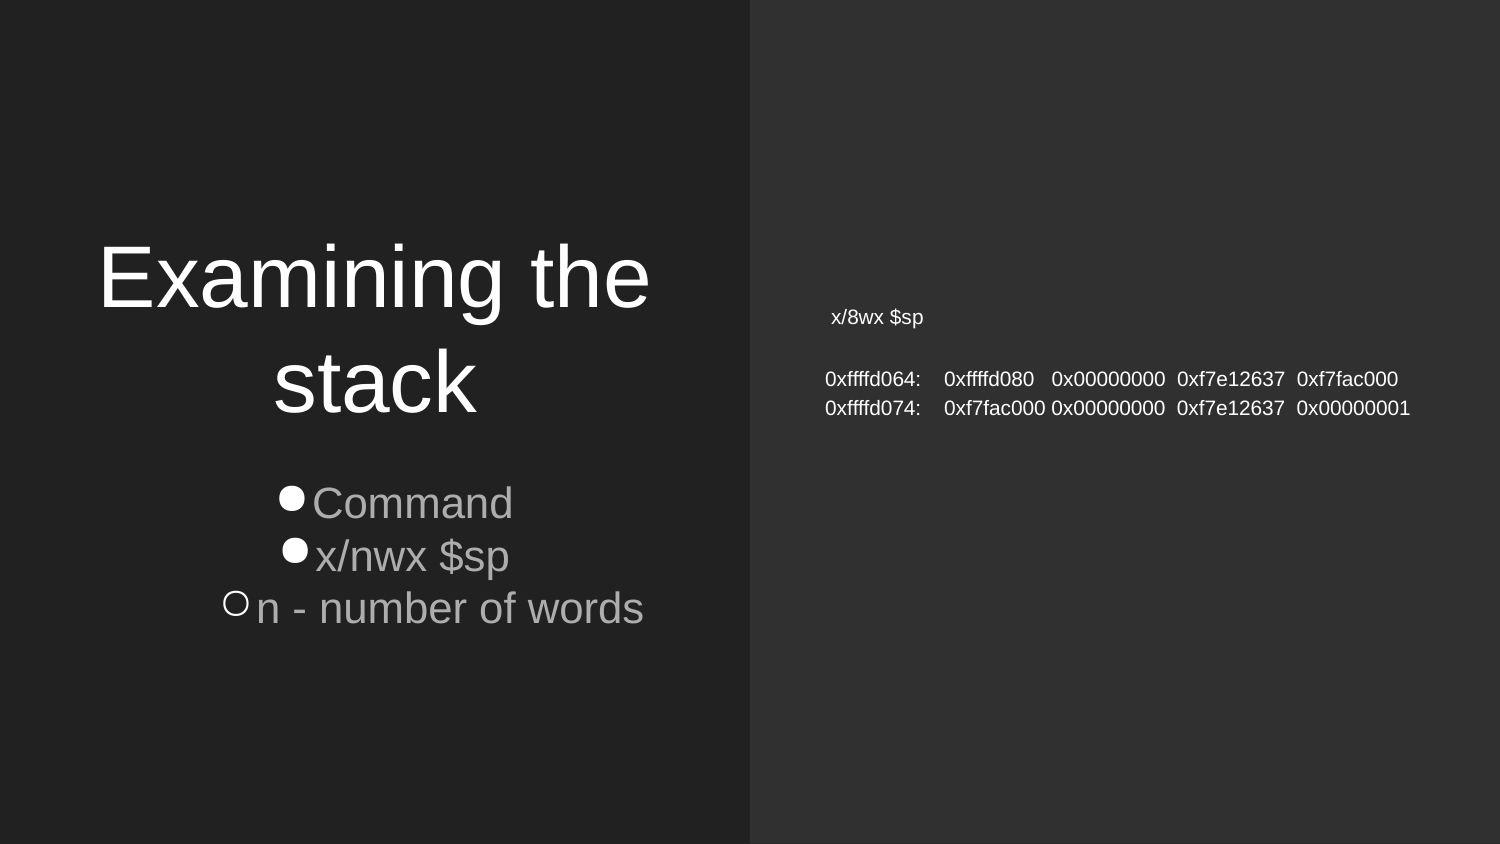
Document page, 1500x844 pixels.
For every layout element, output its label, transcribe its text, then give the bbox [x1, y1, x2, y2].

list x/8wx $sp 0xffffd064: 0xffffd080 0x00000000 0xf7e12637 0xf7fac000 0xffffd074: 0xf7fac000 0x00000000 0xf7e12637 0x00000001 [810, 118, 1440, 725]
subtitle Command x/nwx $sp n - number of words [43, 459, 708, 663]
title Examining the stack [43, 202, 708, 446]
